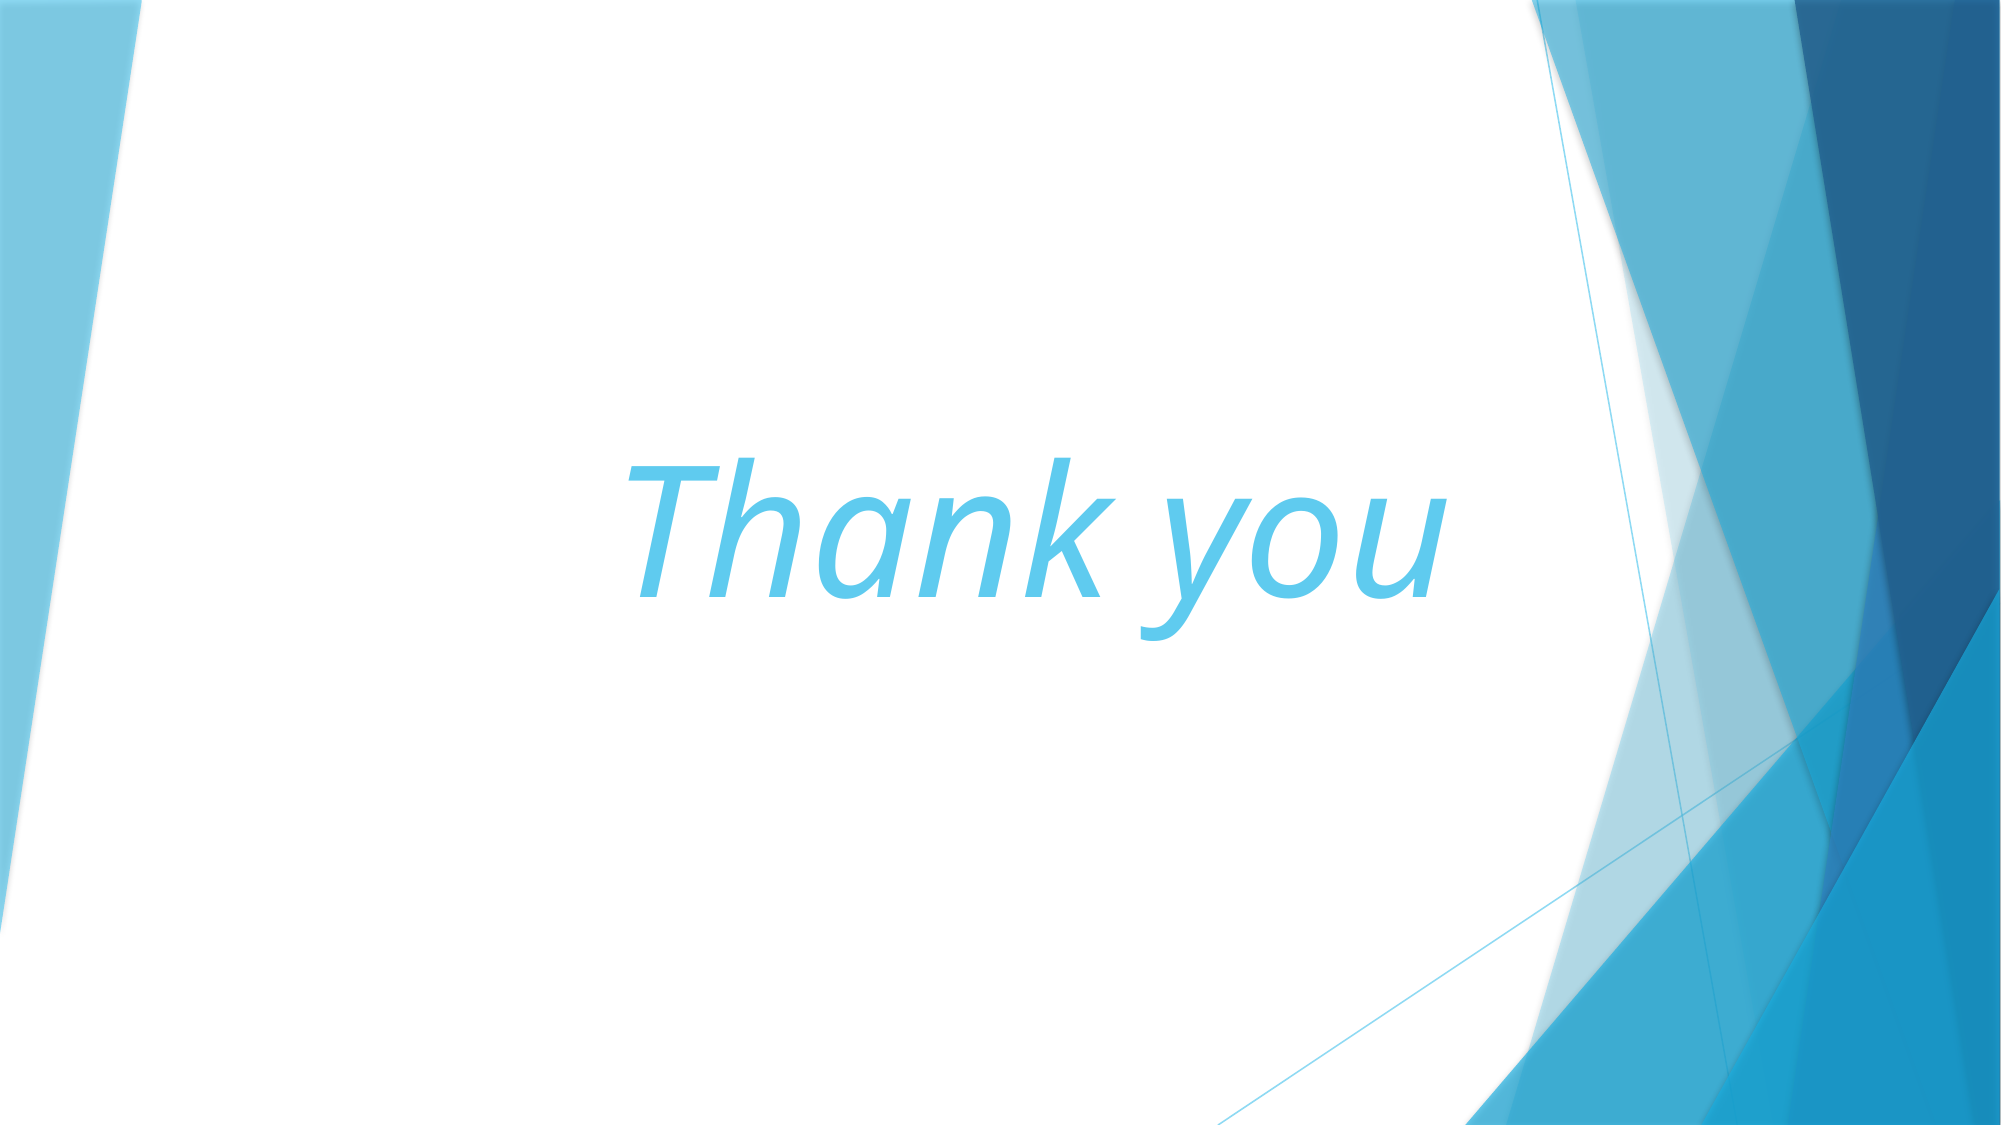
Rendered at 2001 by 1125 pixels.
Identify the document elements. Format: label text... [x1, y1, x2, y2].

title Thank you [42, 222, 1469, 642]
